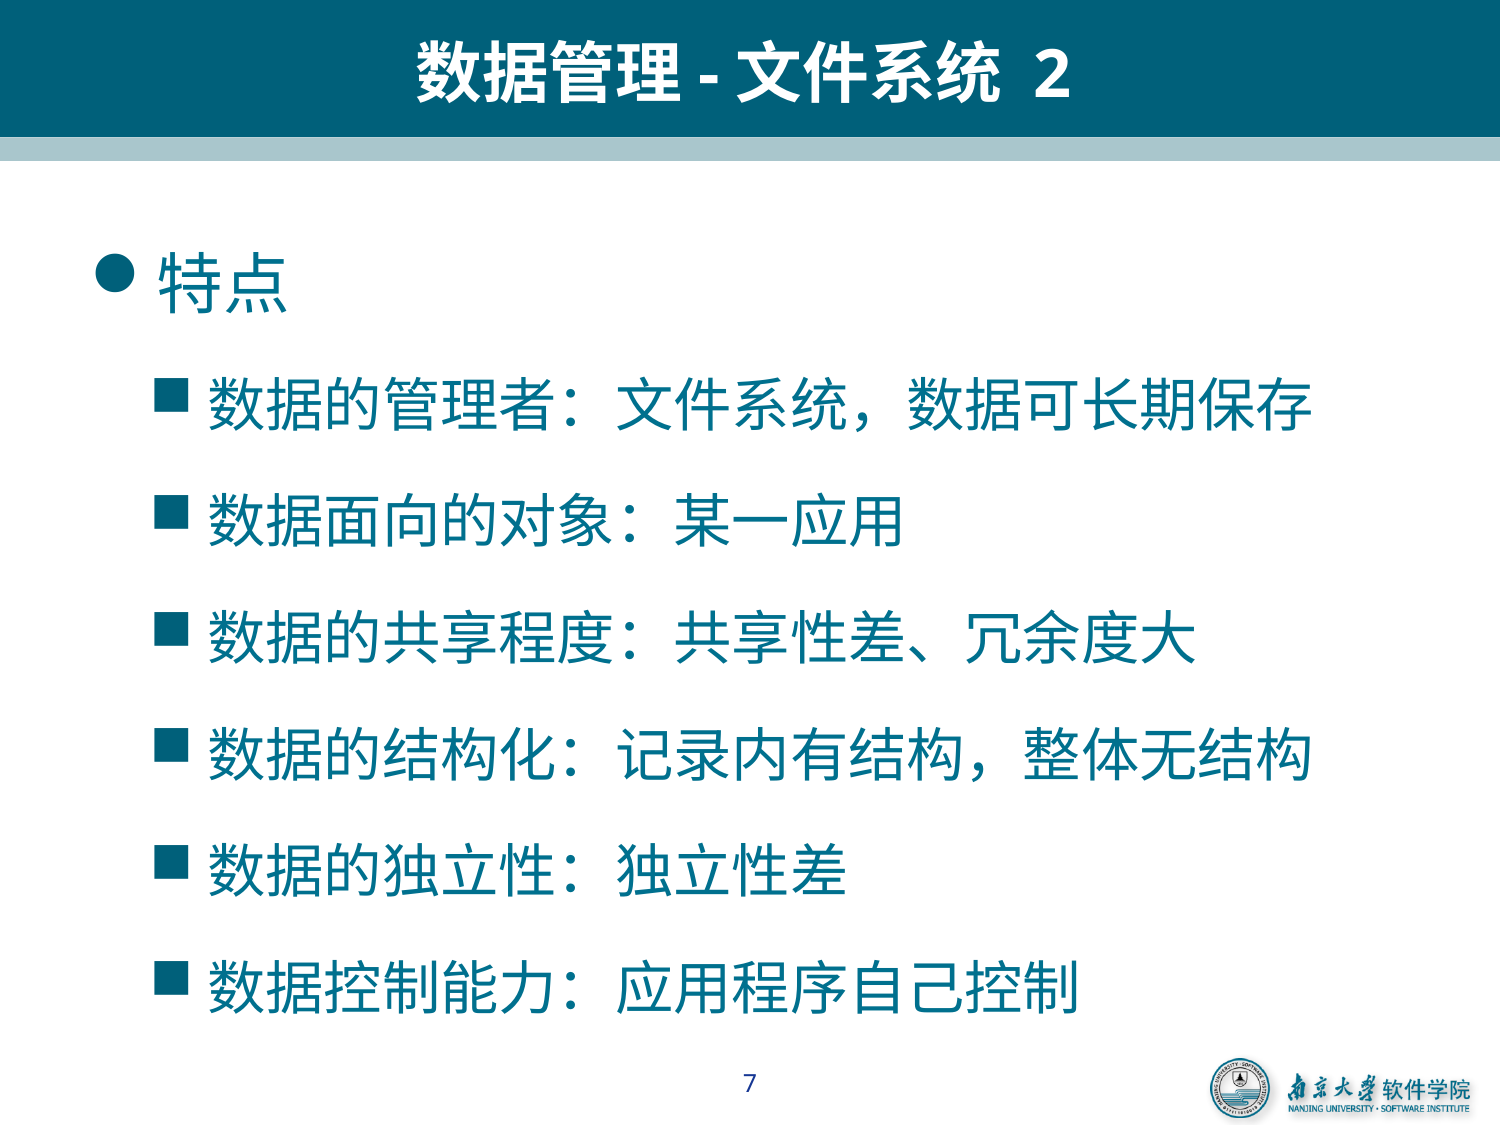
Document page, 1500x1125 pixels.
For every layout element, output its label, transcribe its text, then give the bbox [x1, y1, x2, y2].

picture [1213, 1058, 1470, 1118]
title 数据管理-文件系统 2 [50, 24, 1438, 118]
picture [1210, 1095, 1230, 1118]
slide_number 7 [575, 1059, 925, 1113]
list 特点 数据的管理者：文件系统，数据可长期保存 数据面向的对象：某一应用 数据的共享程度：共享性差、冗余度大 数据的结构化：记录内有结构，整体无结构 数据的独立性：独立性差 数据控制能力：应用程序自己控制 [75, 172, 1425, 1050]
picture [1210, 1058, 1233, 1082]
